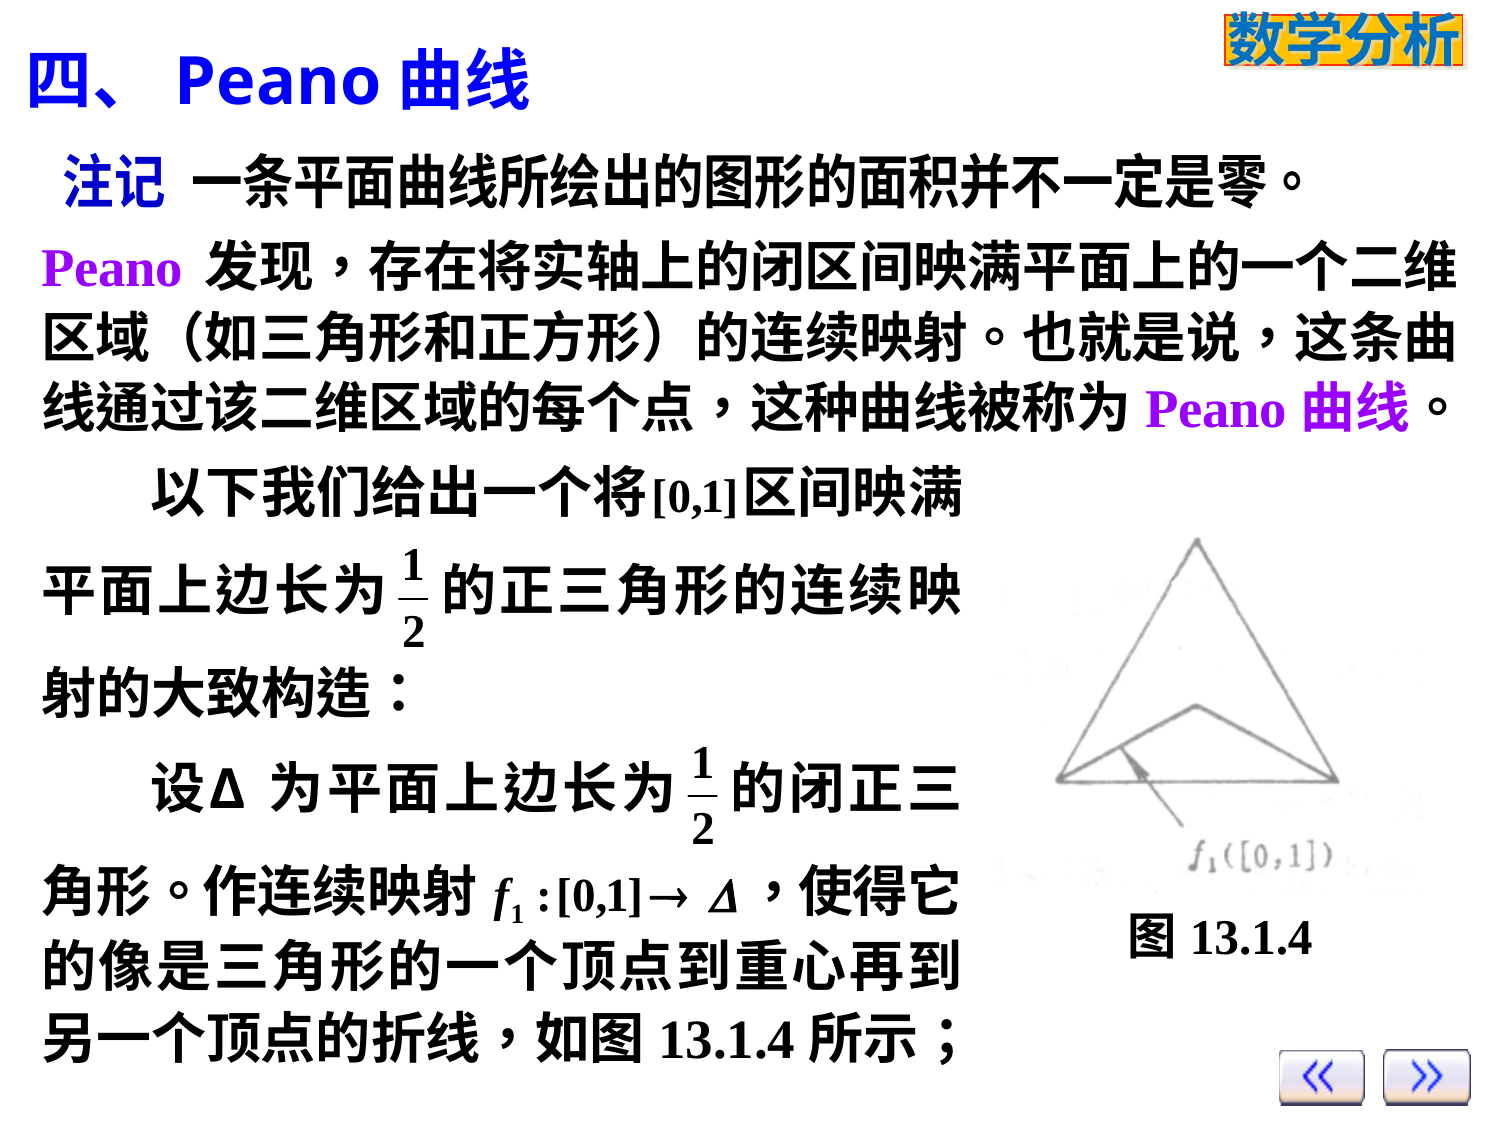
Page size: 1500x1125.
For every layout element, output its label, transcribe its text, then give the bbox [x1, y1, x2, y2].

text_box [62, 144, 1341, 230]
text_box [40, 231, 1459, 461]
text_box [40, 467, 963, 1105]
picture [1383, 1049, 1471, 1106]
picture [1279, 1050, 1365, 1106]
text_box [997, 503, 1424, 977]
text_box 四、Peano曲线 [10, 30, 546, 126]
